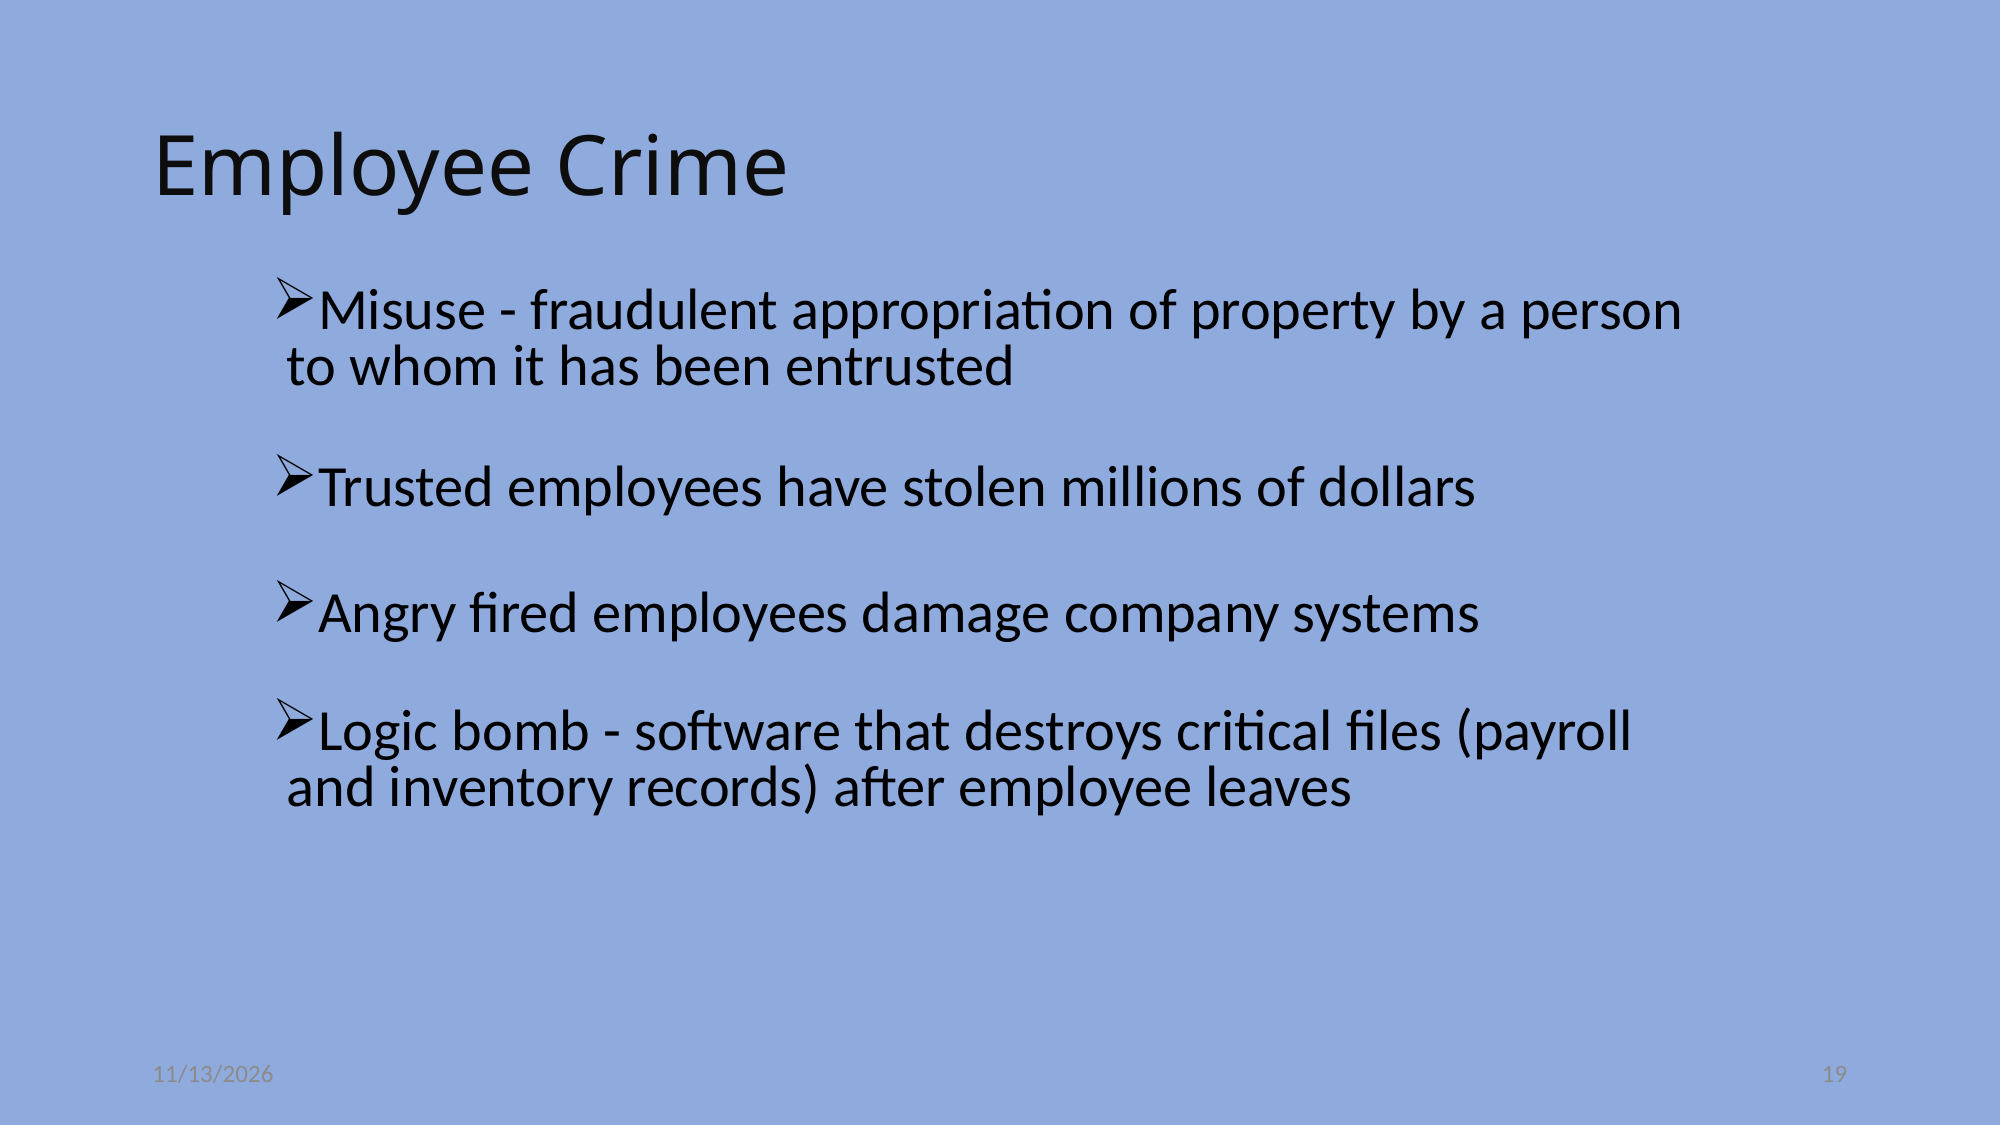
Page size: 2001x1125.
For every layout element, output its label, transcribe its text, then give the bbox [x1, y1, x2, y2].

slide_number 19 [1412, 1042, 1863, 1103]
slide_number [137, 1042, 588, 1103]
title Employee Crime [137, 59, 1863, 278]
list Misuse - fraudulent appropriation of property by a person to whom it has been entrusted Trusted employees have stolen millions of dollars Angry fired employees damage company systems Logic bomb - software that destroys critical files (payroll and inventory records) after employee leaves [256, 277, 1744, 1000]
